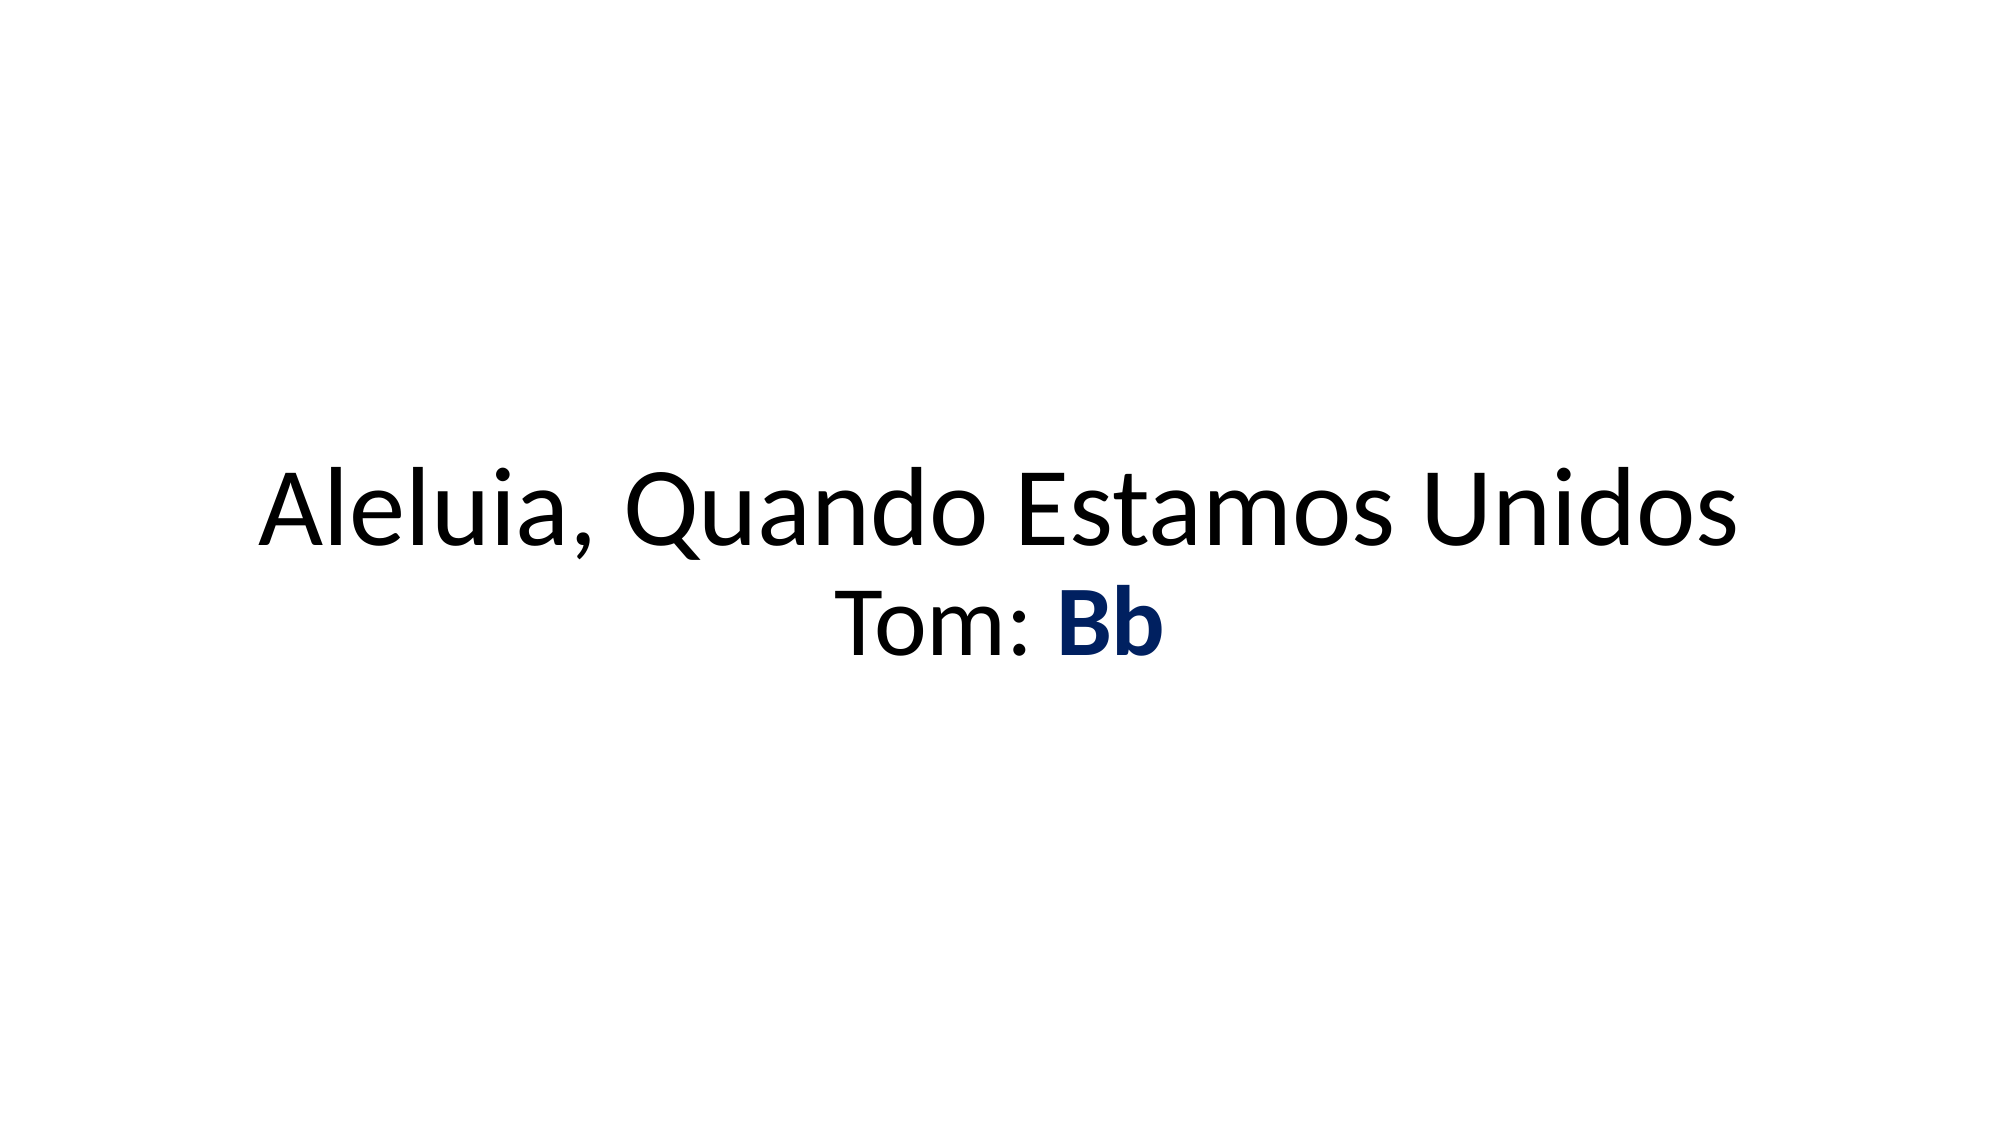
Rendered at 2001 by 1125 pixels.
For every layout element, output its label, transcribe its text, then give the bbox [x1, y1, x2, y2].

title Aleluia, Quando Estamos Unidos Tom: Bb [0, 0, 2000, 1125]
